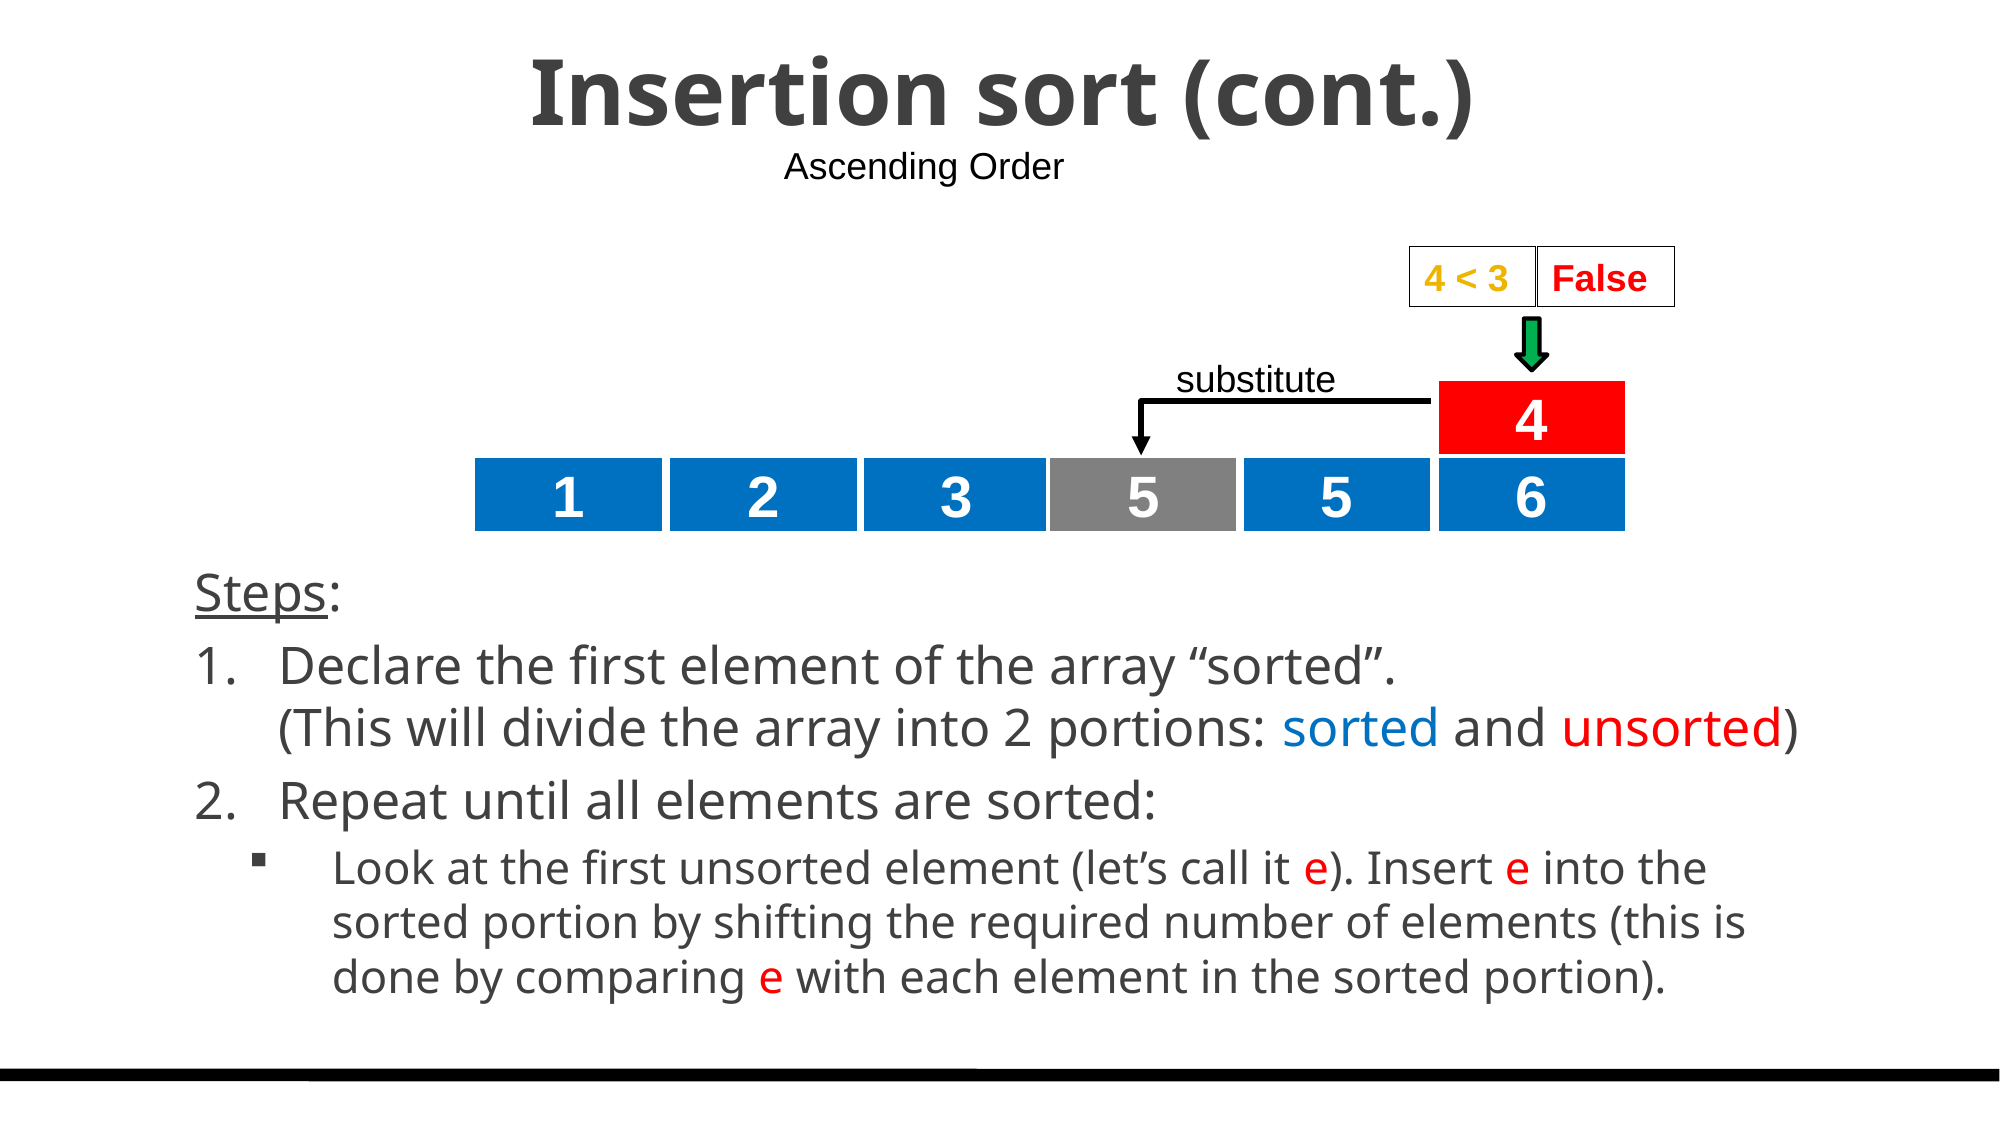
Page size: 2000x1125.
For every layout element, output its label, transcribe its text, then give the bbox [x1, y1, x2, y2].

text_box 3 [861, 454, 1046, 535]
text_box 2 [666, 454, 861, 535]
text_box 5 [1046, 454, 1241, 535]
list Steps: Declare the first element of the array “sorted”. (This will divide the array into 2 portions: sorted and unsorted) Repeat until all elements are sorted: Look at the first unsorted element (let’s call it e). Insert e into the sorted portion by shifting the required number of elements (this is done by comparing e with each element in the sorted portion). [179, 551, 1830, 1018]
text_box False [1537, 246, 1675, 307]
text_box 5 [1241, 461, 1434, 535]
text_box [1140, 400, 1432, 456]
text_box Ascending Order [769, 134, 1120, 195]
text_box [1514, 316, 1550, 373]
text_box 6 [1434, 458, 1629, 535]
text_box 4 < 3 [1409, 246, 1536, 307]
title Insertion sort (cont.) [5, 2, 2000, 176]
text_box 1 [471, 454, 666, 535]
text_box substitute [1161, 347, 1412, 399]
text_box 4 [1434, 377, 1629, 458]
